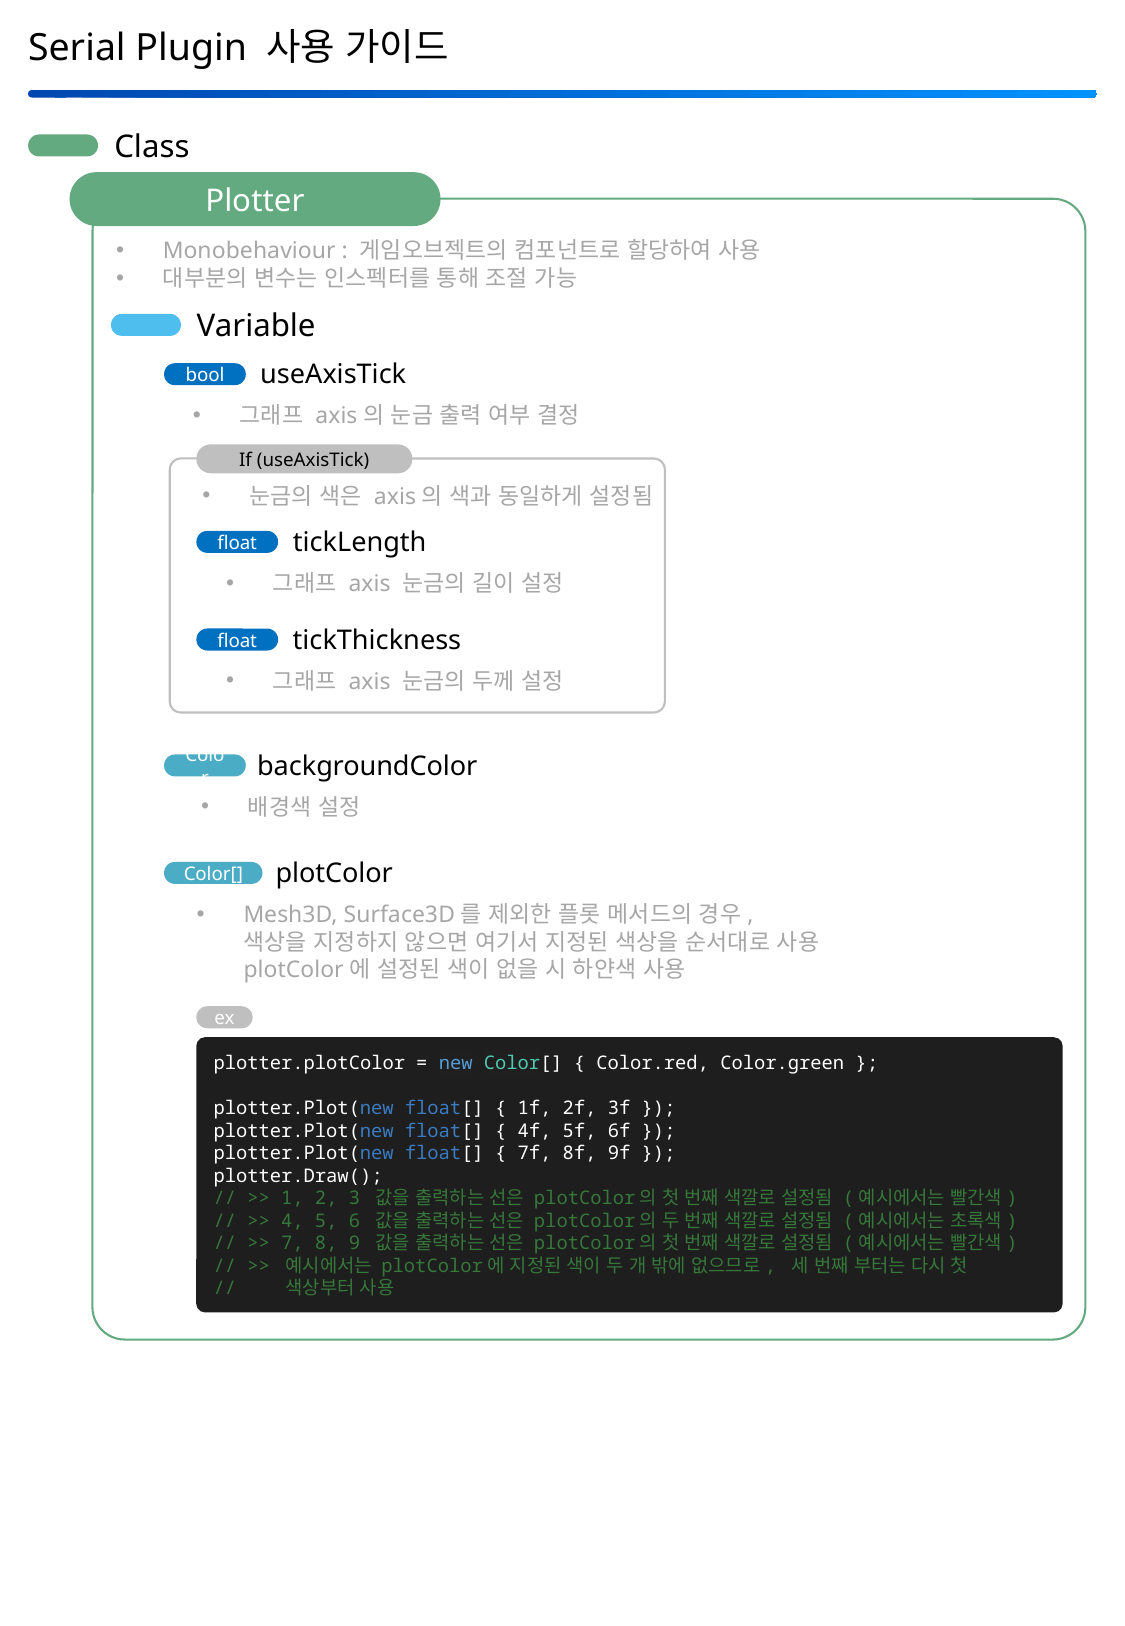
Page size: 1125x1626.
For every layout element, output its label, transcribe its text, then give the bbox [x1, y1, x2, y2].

text_box [91, 197, 1087, 1341]
text_box Class [99, 118, 205, 172]
text_box 눈금의 색은 axis의 색과 동일하게 설정됨 [187, 473, 669, 517]
text_box [109, 312, 182, 337]
text_box ex [195, 1005, 254, 1030]
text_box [196, 614, 572, 702]
text_box Monobehaviour : 게임오브젝트의 컴포넌트로 할당하여 사용 대부분의 변수는 인스펙터를 통해 조절 가능 [101, 228, 777, 299]
text_box [168, 457, 666, 714]
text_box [196, 517, 572, 604]
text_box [163, 740, 489, 828]
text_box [163, 349, 587, 437]
text_box Variable [181, 298, 331, 349]
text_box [164, 848, 831, 991]
text_box [27, 88, 1098, 99]
text_box Serial Plugin 사용 가이드 [13, 15, 464, 76]
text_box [69, 172, 441, 226]
text_box If (useAxisTick) [195, 443, 414, 473]
text_box plotter.plotColor = new Color[] { Color.red, Color.green }; plotter.Plot(new float[] { 1f, 2f, 3f }); plotter.Plot(new float[] { 4f, 5f, 6f }); plotter.Plot(new float[] { 7f, 8f, 9f }); plotter.Draw(); // >> 1, 2, 3 값을 출력하는 선은 plotColor의 첫 번째 색깔로 설정됨 (예시에서는 빨간색) // >> 4, 5, 6 값을 출력하는 선은 plotColor의 두 번째 색깔로 설정됨 (예시에서는 초록색) // >> 7, 8, 9 값을 출력하는 선은 plotColor의 첫 번째 색깔로 설정됨 (예시에서는 빨간색) // >> 예시에서는 plotColor에 지정된 색이 두 개 밖에 없으므로, 세 번째 부터는 다시 첫 // 색상부터 사용 [195, 1036, 1064, 1314]
text_box [27, 133, 100, 158]
